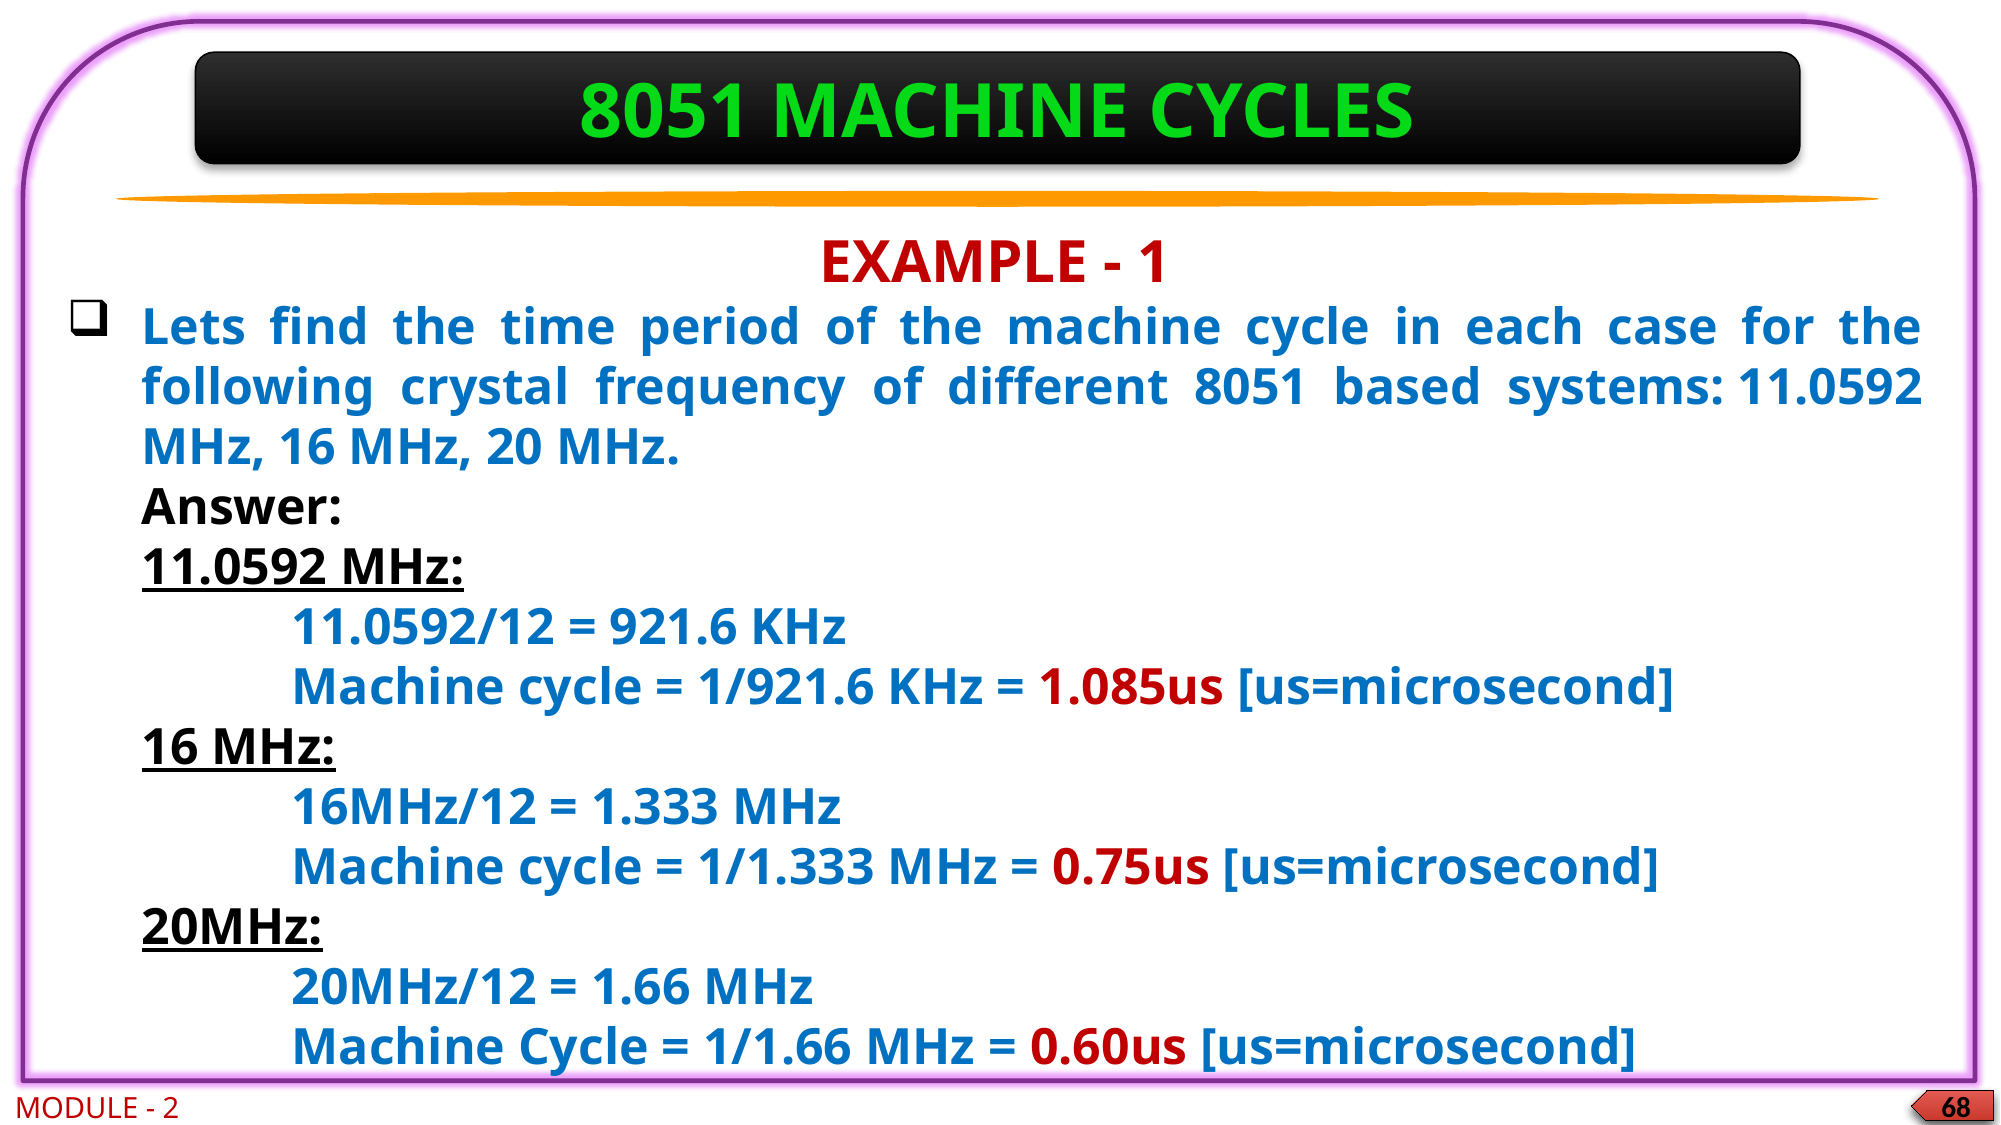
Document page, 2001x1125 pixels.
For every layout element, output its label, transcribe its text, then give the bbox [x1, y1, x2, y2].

picture [0, 0, 2000, 1125]
text_box 68 [1911, 1090, 1994, 1121]
text_box MODULE - 2 [0, 1081, 337, 1125]
text_box EXAMPLE - 1 Lets find the time period of the machine cycle in each case for the following crystal frequency of different 8051 based systems: 11.0592 MHz, 16 MHz, 20 MHz. Answer: 11.0592 MHz: 11.0592/12 = 921.6 KHz Machine cycle = 1/921.6 KHz = 1.085us [us=microsecond] 16 MHz: 16MHz/12 = 1.333 MHz Machine cycle = 1/1.333 MHz = 0.75us [us=microsecond] 20MHz: 20MHz/12 = 1.66 MHz Machine Cycle = 1/1.66 MHz = 0.60us [us=microsecond] [52, 216, 1939, 1082]
text_box [21, 19, 1977, 1083]
